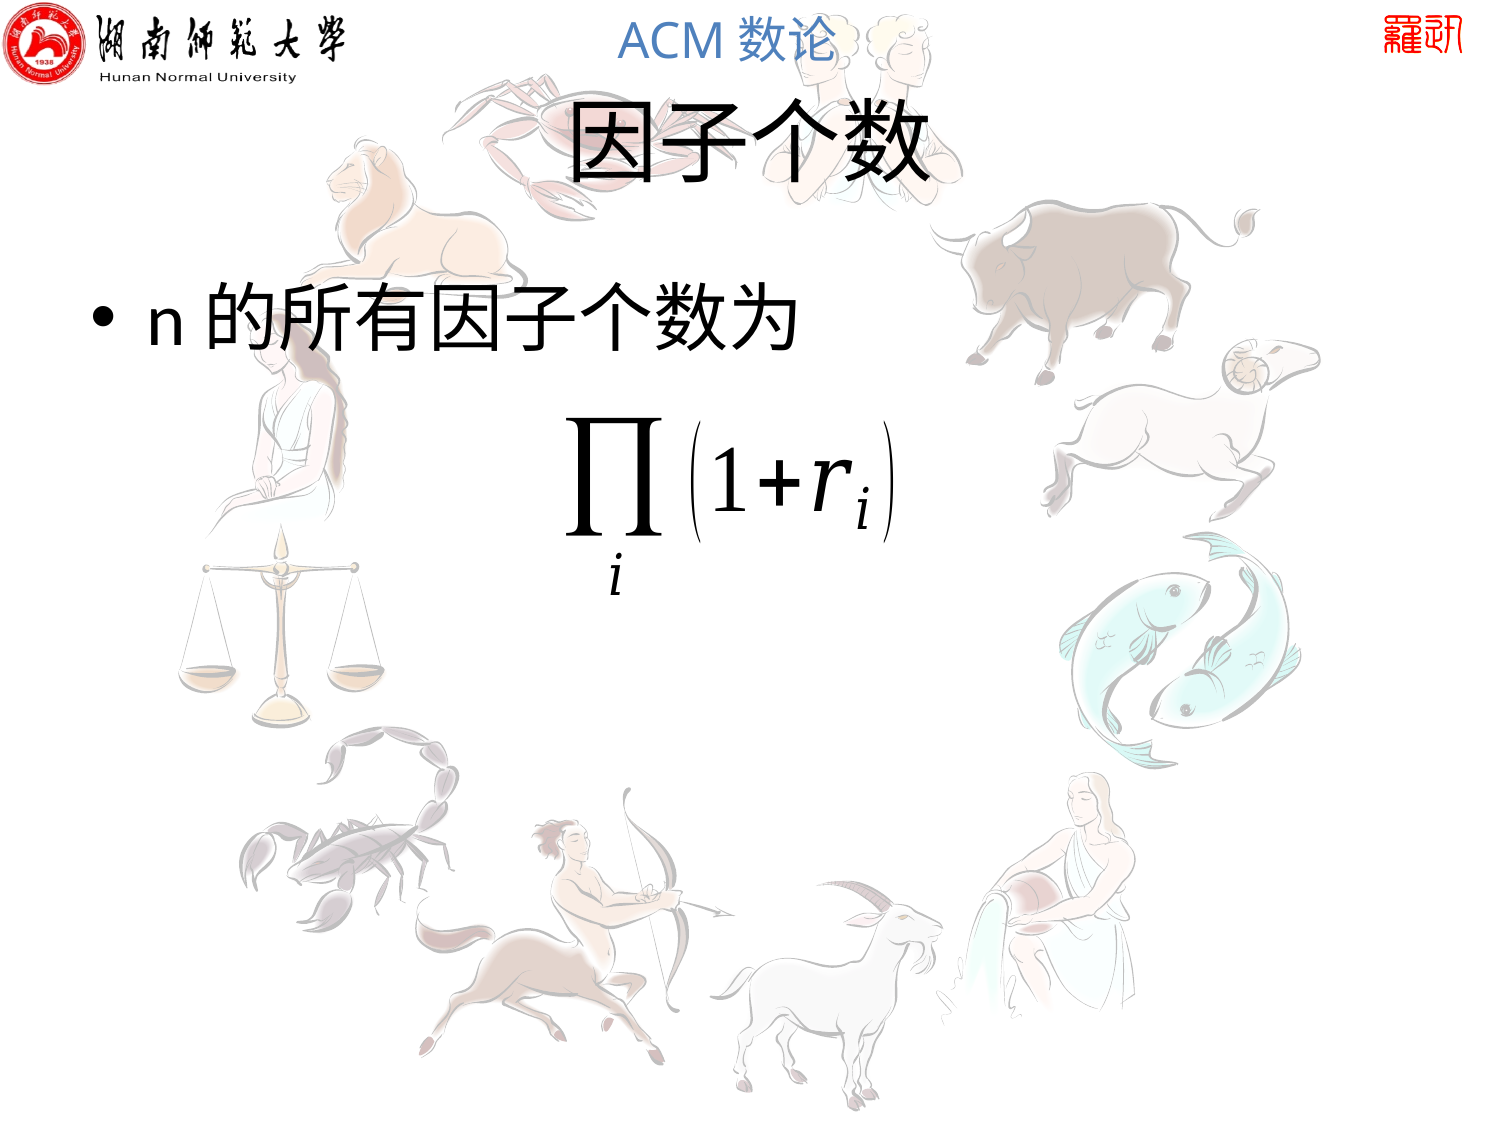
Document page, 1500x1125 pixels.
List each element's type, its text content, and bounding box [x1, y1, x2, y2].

list n的所有因子个数为 [75, 262, 1425, 716]
title 因子个数 [75, 45, 1425, 233]
picture [1343, 0, 1500, 69]
picture [0, 0, 348, 86]
